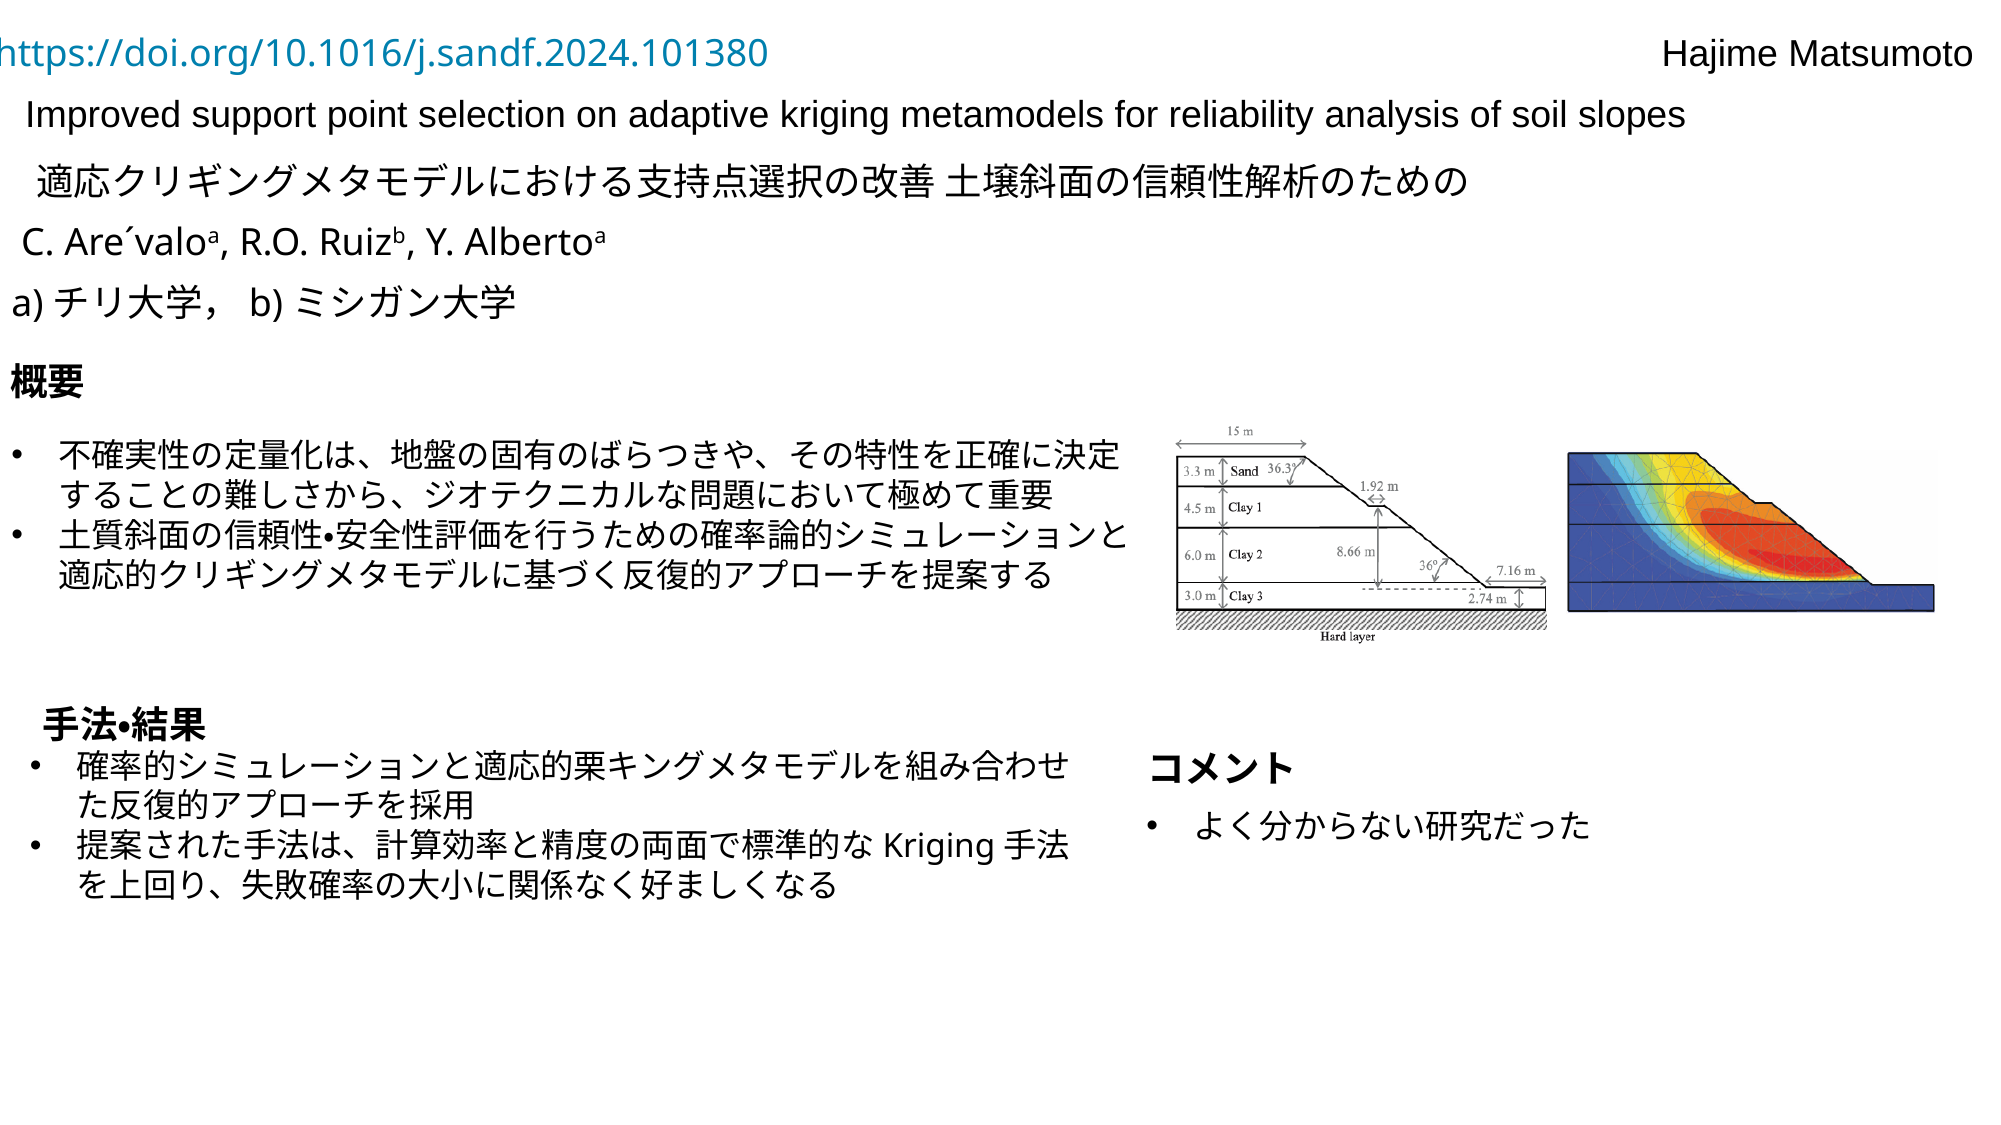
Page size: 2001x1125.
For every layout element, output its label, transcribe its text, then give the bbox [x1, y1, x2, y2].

text_box a)チリ大学，b)ミシガン大学 [0, 271, 932, 332]
text_box よく分からない研究だった [1131, 797, 1943, 853]
text_box 不確実性の定量化は、地盤の固有のばらつきや、その特性を正確に決定することの難しさから、ジオテクニカルな問題において極めて重要 土質斜面の信頼性・安全性評価を行うための確率論的シミュレーションと適応的クリギングメタモデルに基づく反復的アプローチを提案する [0, 427, 1131, 602]
picture [1131, 401, 1943, 648]
text_box Improved support point selection on adaptive kriging metamodels for reliability analysis of soil slopes [0, 82, 1923, 143]
text_box 適応クリギングメタモデルにおける支持点選択の改善 土壌斜面の信頼性解析のための [3, 150, 1818, 211]
text_box 概要 [0, 350, 101, 411]
text_box https://doi.org/10.1016/j.sandf.2024.101380 [0, 21, 785, 82]
text_box C. Are´valoa, R.O. Ruizb, Y. Albertoa [0, 210, 1694, 271]
text_box Hajime Matsumoto [1646, 21, 1989, 82]
text_box 手法・結果 [27, 693, 222, 737]
text_box コメント [1132, 737, 1313, 798]
text_box 確率的シミュレーションと適応的栗キングメタモデルを組み合わせた反復的アプローチを採用 提案された手法は、計算効率と精度の両面で標準的なKriging手法を上回り、失敗確率の大小に関係なく好ましくなる [15, 737, 1107, 952]
